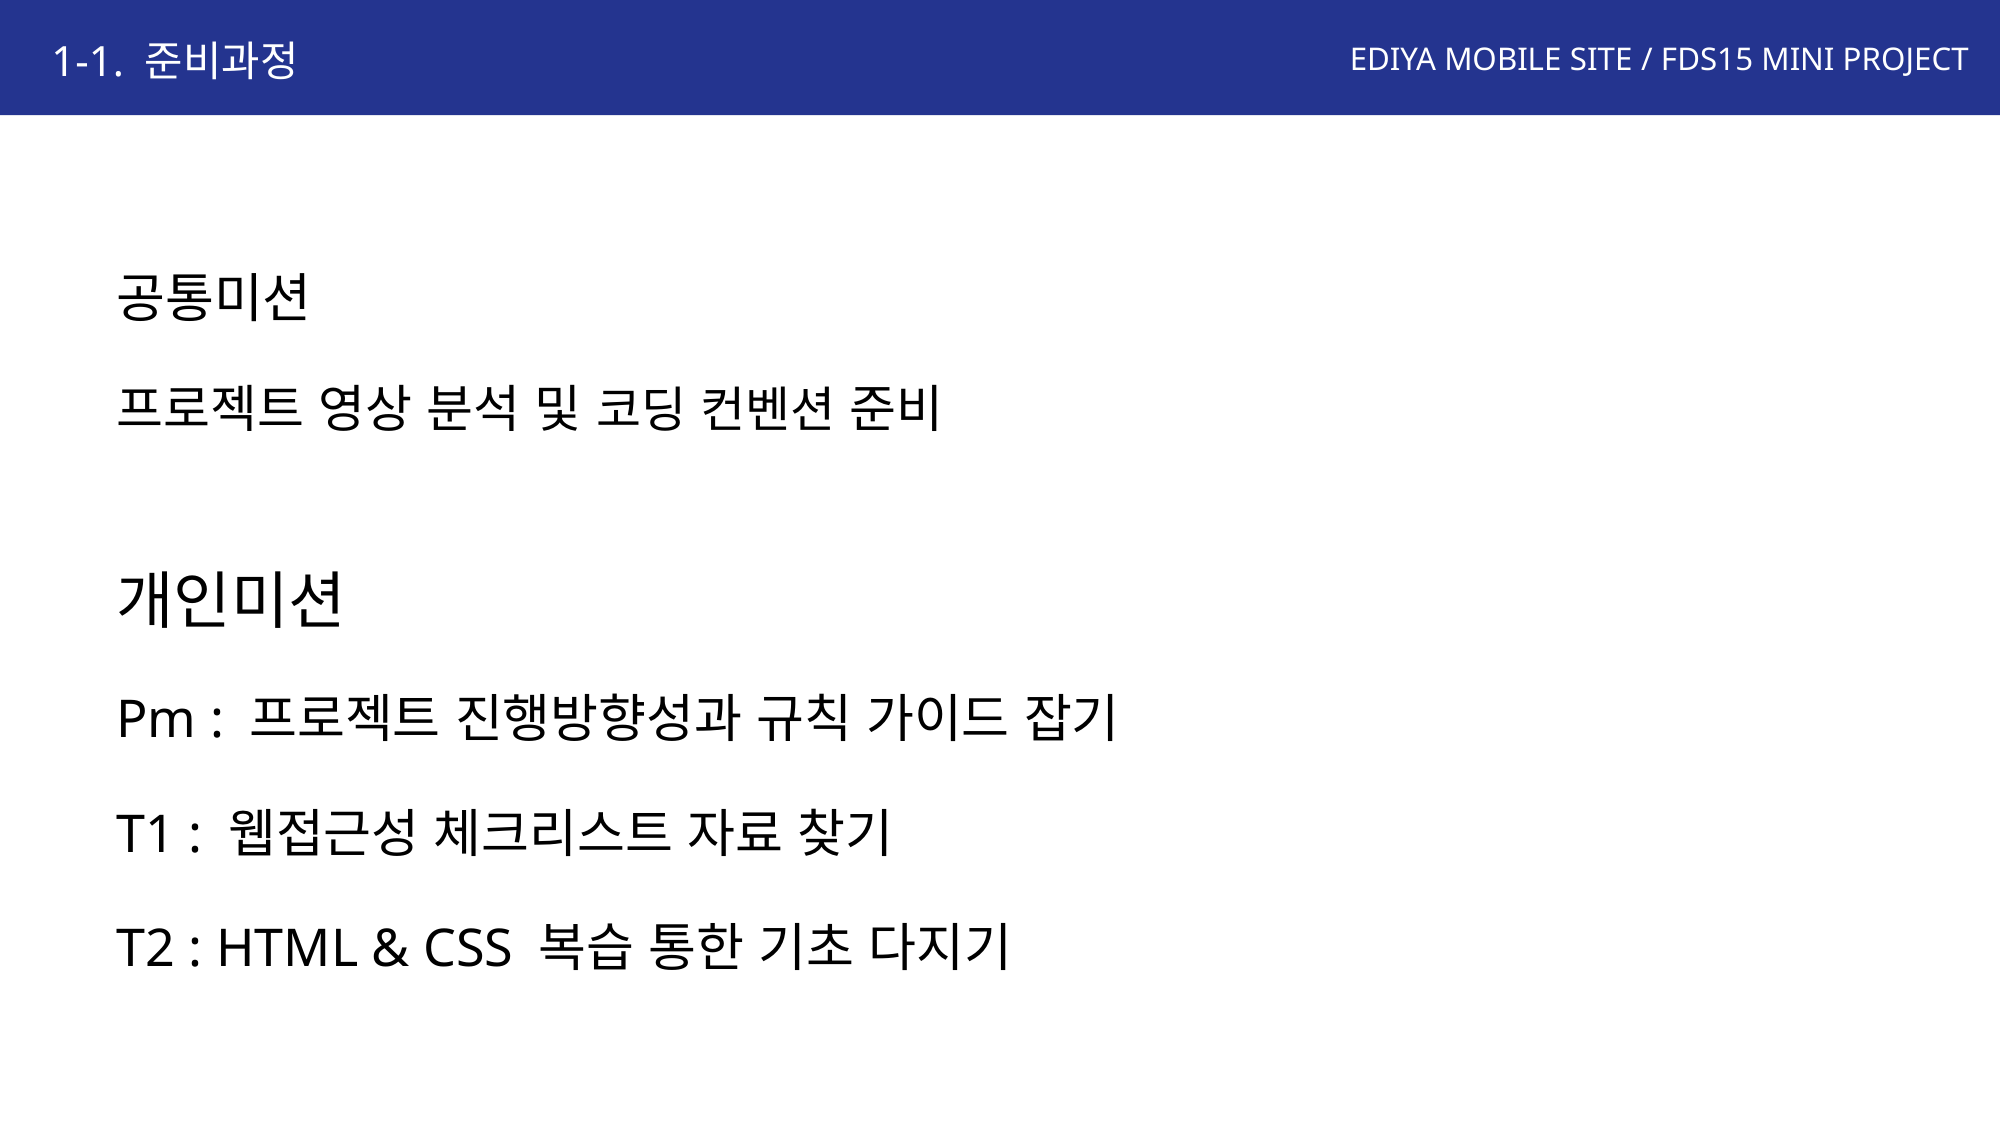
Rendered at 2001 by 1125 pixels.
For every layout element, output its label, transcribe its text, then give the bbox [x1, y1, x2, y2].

list 공통미션 [101, 254, 1924, 338]
list 1-1. 준비과정 [36, 20, 1106, 106]
text_box 프로젝트 영상 분석 및 코딩 컨벤션 준비 [101, 338, 1924, 447]
text_box Pm : 프로젝트 진행방향성과 규칙 가이드 잡기 T1 : 웹접근성 체크리스트 자료 찾기 T2 : HTML & CSS 복습 통한 기초 다지기 [101, 647, 1924, 1021]
text_box 개인미션 [101, 562, 1924, 647]
